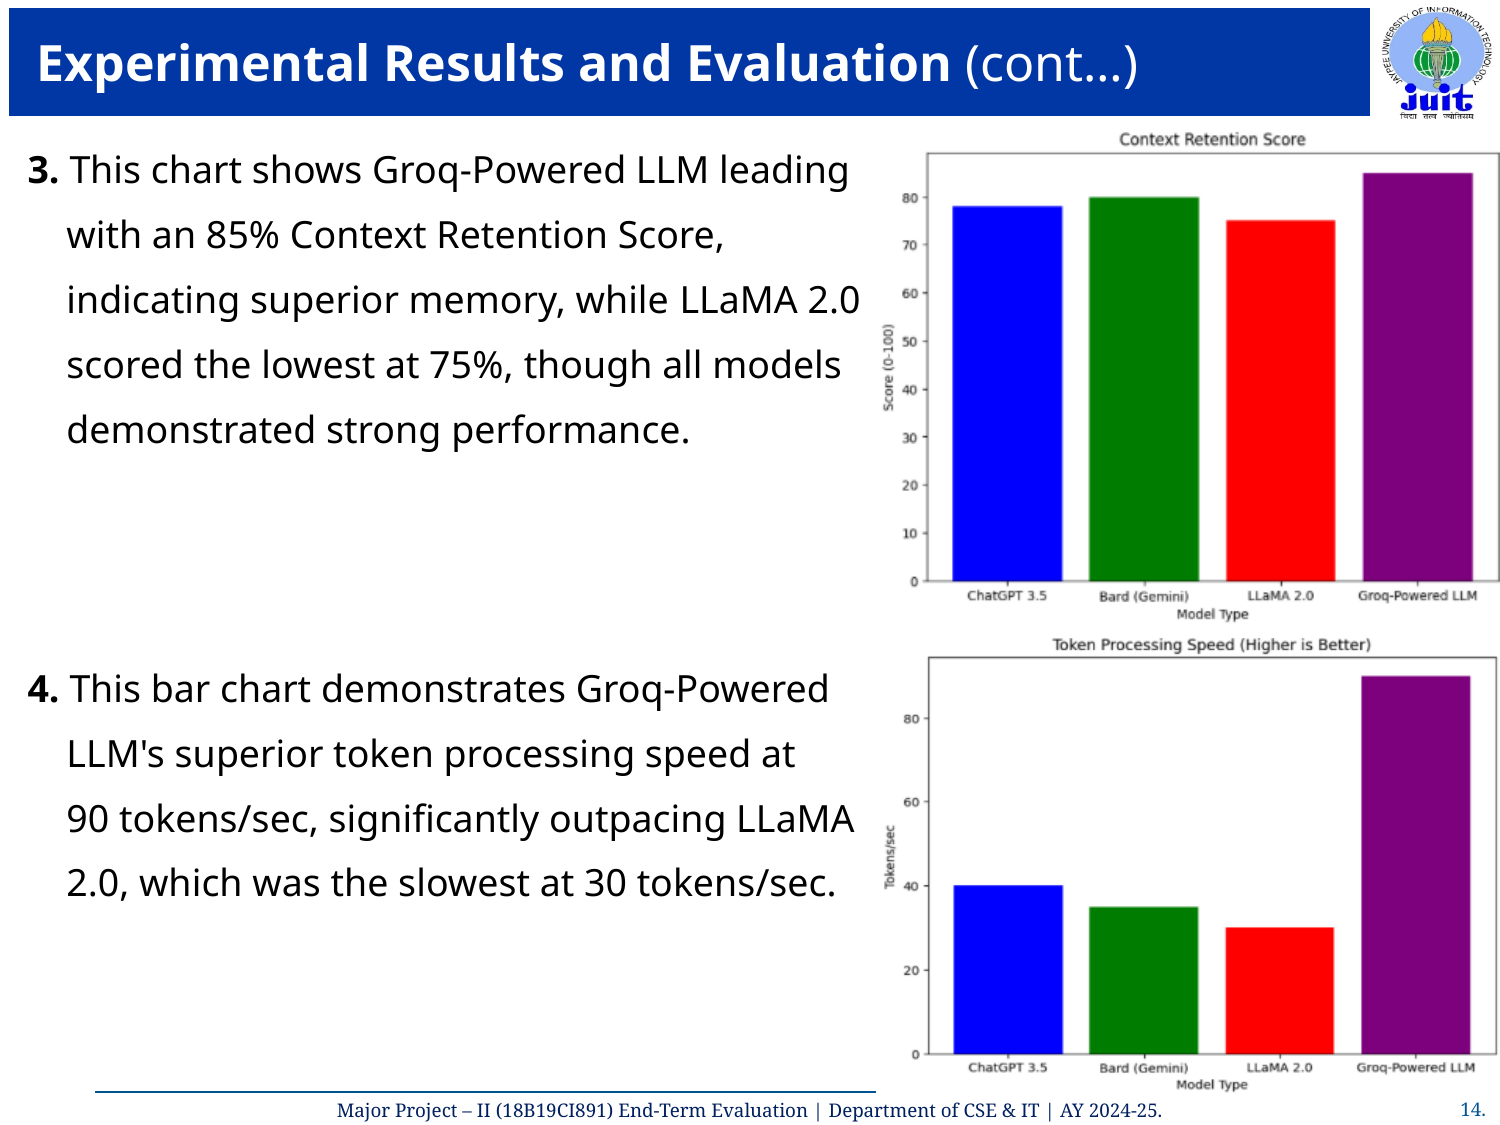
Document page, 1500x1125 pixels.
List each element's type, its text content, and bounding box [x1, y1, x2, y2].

picture [876, 636, 1500, 1094]
text_box 3. This chart shows Groq-Powered LLM leading with an 85% Context Retention Score, indicating superior memory, while LLaMA 2.0 scored the lowest at 75%, though all models demonstrated strong performance. 4. This bar chart demonstrates Groq-Powered LLM's superior token processing speed at 90 tokens/sec, significantly outpacing LLaMA 2.0, which was the slowest at 30 tokens/sec. [12, 131, 879, 1081]
text_box Experimental Results and Evaluation (cont…) [6, 4, 1373, 119]
picture [1375, 7, 1500, 119]
picture [876, 131, 1500, 625]
